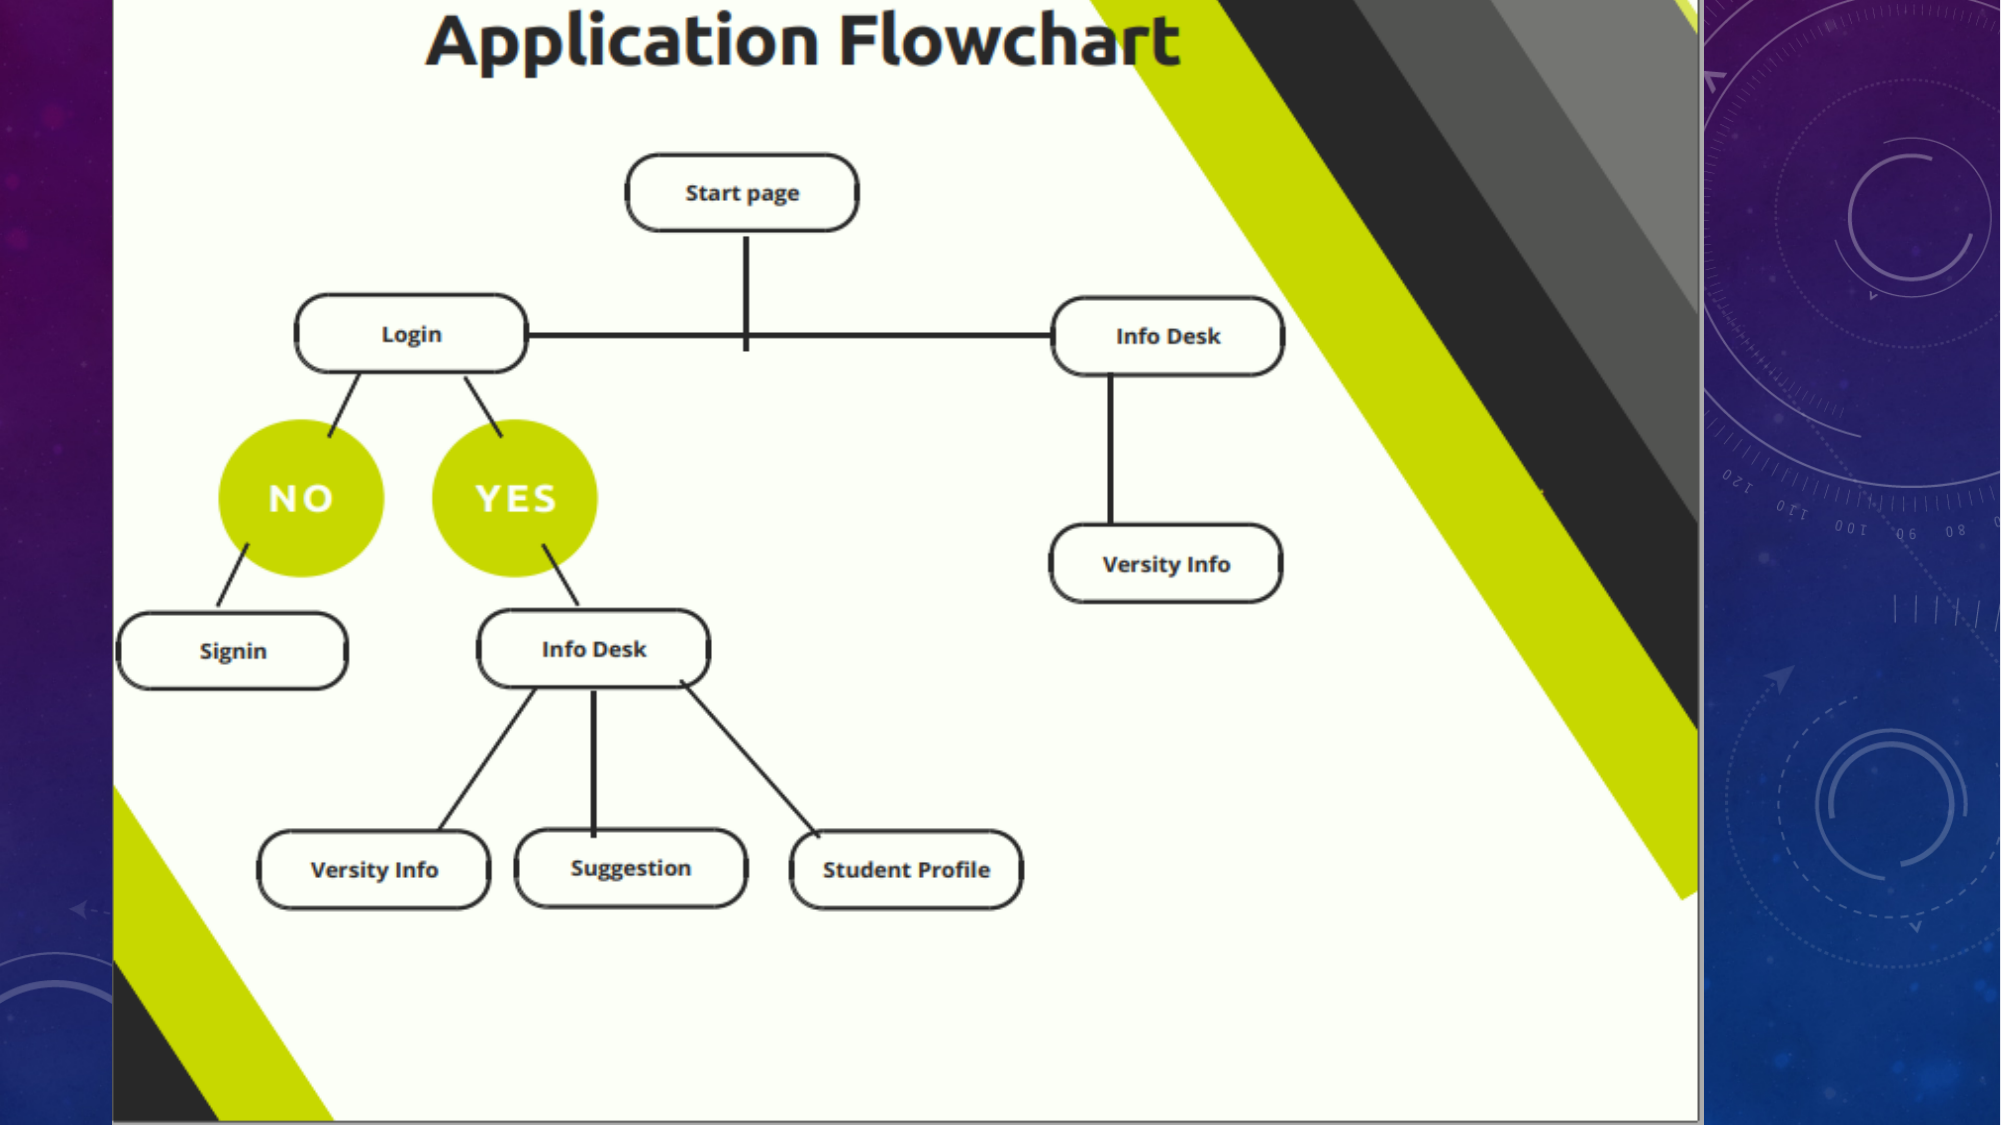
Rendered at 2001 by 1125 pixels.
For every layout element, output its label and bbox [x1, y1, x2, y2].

picture [0, 0, 112, 1125]
list [112, 0, 1704, 1125]
picture [1704, 0, 2001, 1125]
